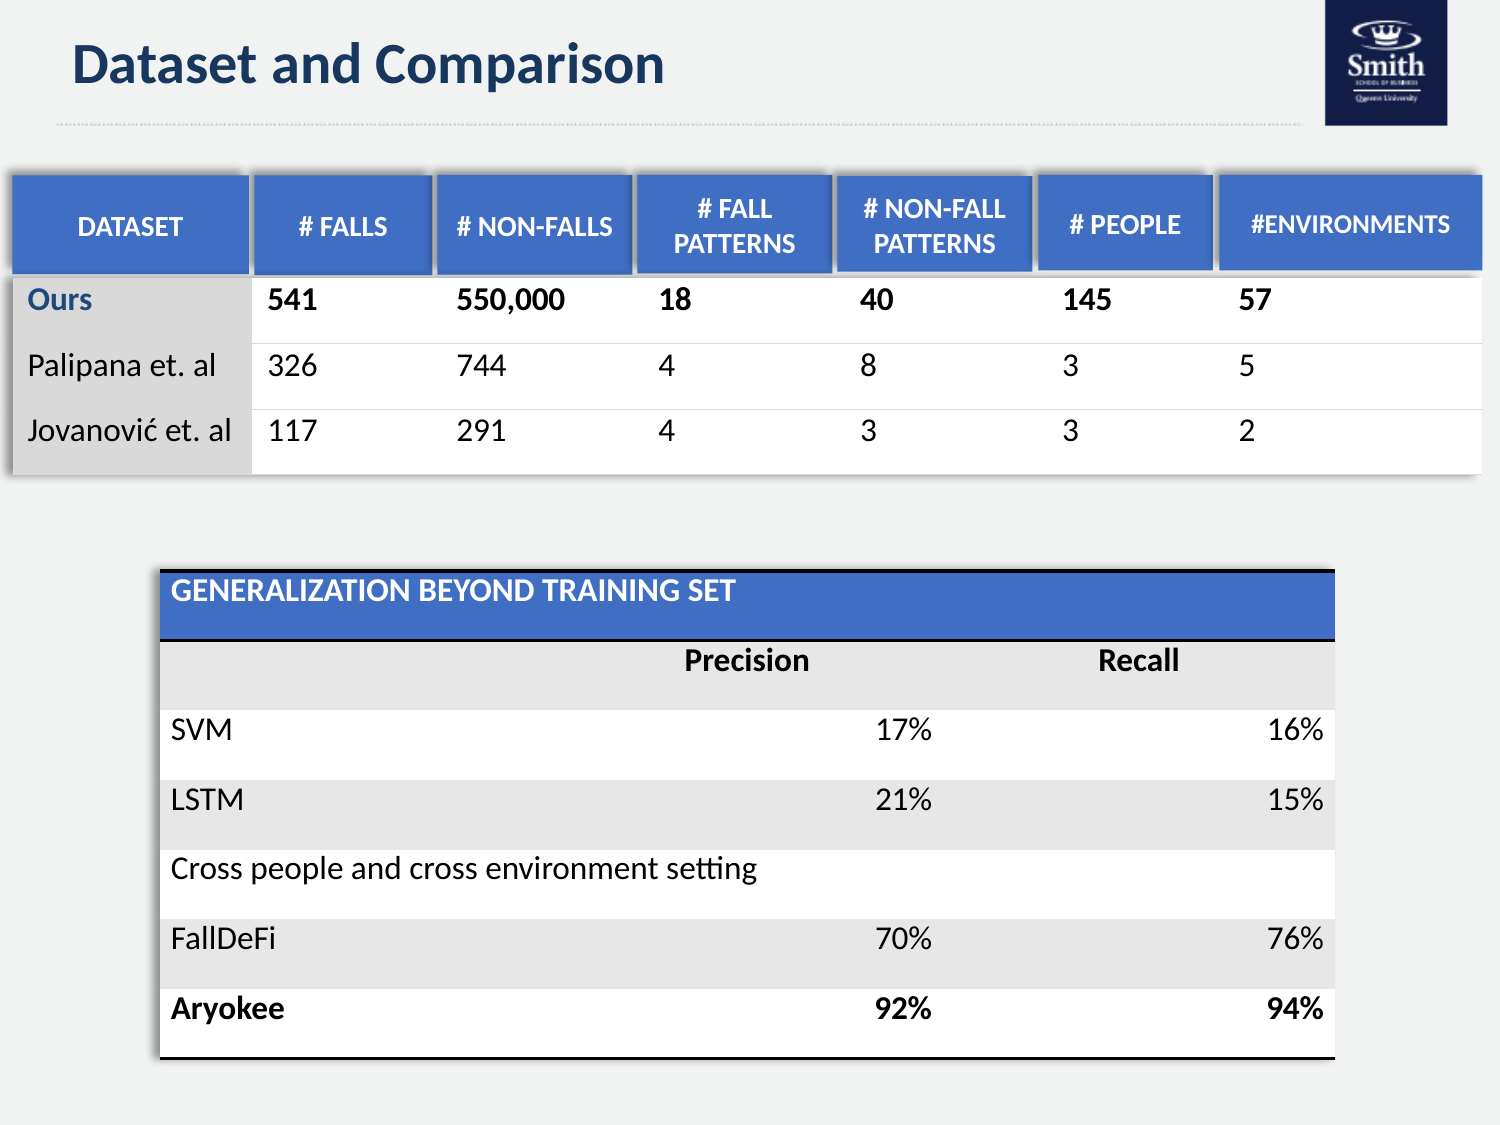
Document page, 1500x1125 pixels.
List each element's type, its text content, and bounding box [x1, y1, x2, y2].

table_cell 744 [441, 344, 643, 409]
table_cell [160, 642, 551, 710]
table_cell 326 [252, 344, 441, 409]
table_cell Precision [551, 642, 943, 710]
table_cell 2 [1224, 410, 1482, 474]
text_box DATASET [12, 175, 249, 271]
table_cell Palipana et. al [13, 344, 252, 409]
table_cell 17% [551, 710, 943, 780]
table_cell 3 [1047, 410, 1224, 474]
text_box #ENVIRONMENTS [1219, 174, 1483, 271]
text_box # FALL PATTERNS [637, 174, 827, 271]
table_header 40 [845, 278, 1047, 343]
table_cell LSTM [160, 780, 551, 850]
text_box # NON-FALL PATTERNS [837, 176, 1030, 271]
table_cell 4 [643, 410, 845, 474]
table_cell 3 [845, 410, 1047, 474]
text_box # PEOPLE [1038, 174, 1211, 271]
table_cell 5 [1224, 344, 1482, 409]
table_cell 3 [1047, 344, 1224, 409]
title Dataset and Comparison [57, 7, 1288, 114]
table_header GENERALIZATION BEYOND TRAINING SET [160, 573, 1335, 639]
table_header 18 [643, 278, 845, 343]
table_cell Cross people and cross environment setting [160, 850, 1335, 919]
table_cell Aryokee [160, 989, 551, 1057]
table_cell Recall [943, 642, 1335, 710]
table_cell 15% [943, 780, 1335, 850]
table_cell 8 [845, 344, 1047, 409]
table_header 550,000 [441, 278, 643, 343]
text_box # FALLS [254, 175, 426, 271]
table_header 145 [1047, 278, 1224, 343]
table_cell 16% [943, 710, 1335, 780]
table_cell 76% [943, 919, 1335, 989]
table_header 541 [252, 278, 441, 343]
text_box # NON-FALLS [437, 174, 627, 271]
table_cell 117 [252, 410, 441, 474]
table_header 57 [1224, 278, 1482, 343]
table_cell 21% [551, 780, 943, 850]
table_cell Jovanović et. al [13, 410, 252, 474]
table_cell 4 [643, 344, 845, 409]
table_cell SVM [160, 710, 551, 780]
table_cell 92% [551, 989, 943, 1057]
table_header Ours [13, 278, 252, 343]
table_cell 94% [943, 989, 1335, 1057]
table_cell 70% [551, 919, 943, 989]
table_cell FallDeFi [160, 919, 551, 989]
table_cell 291 [441, 410, 643, 474]
